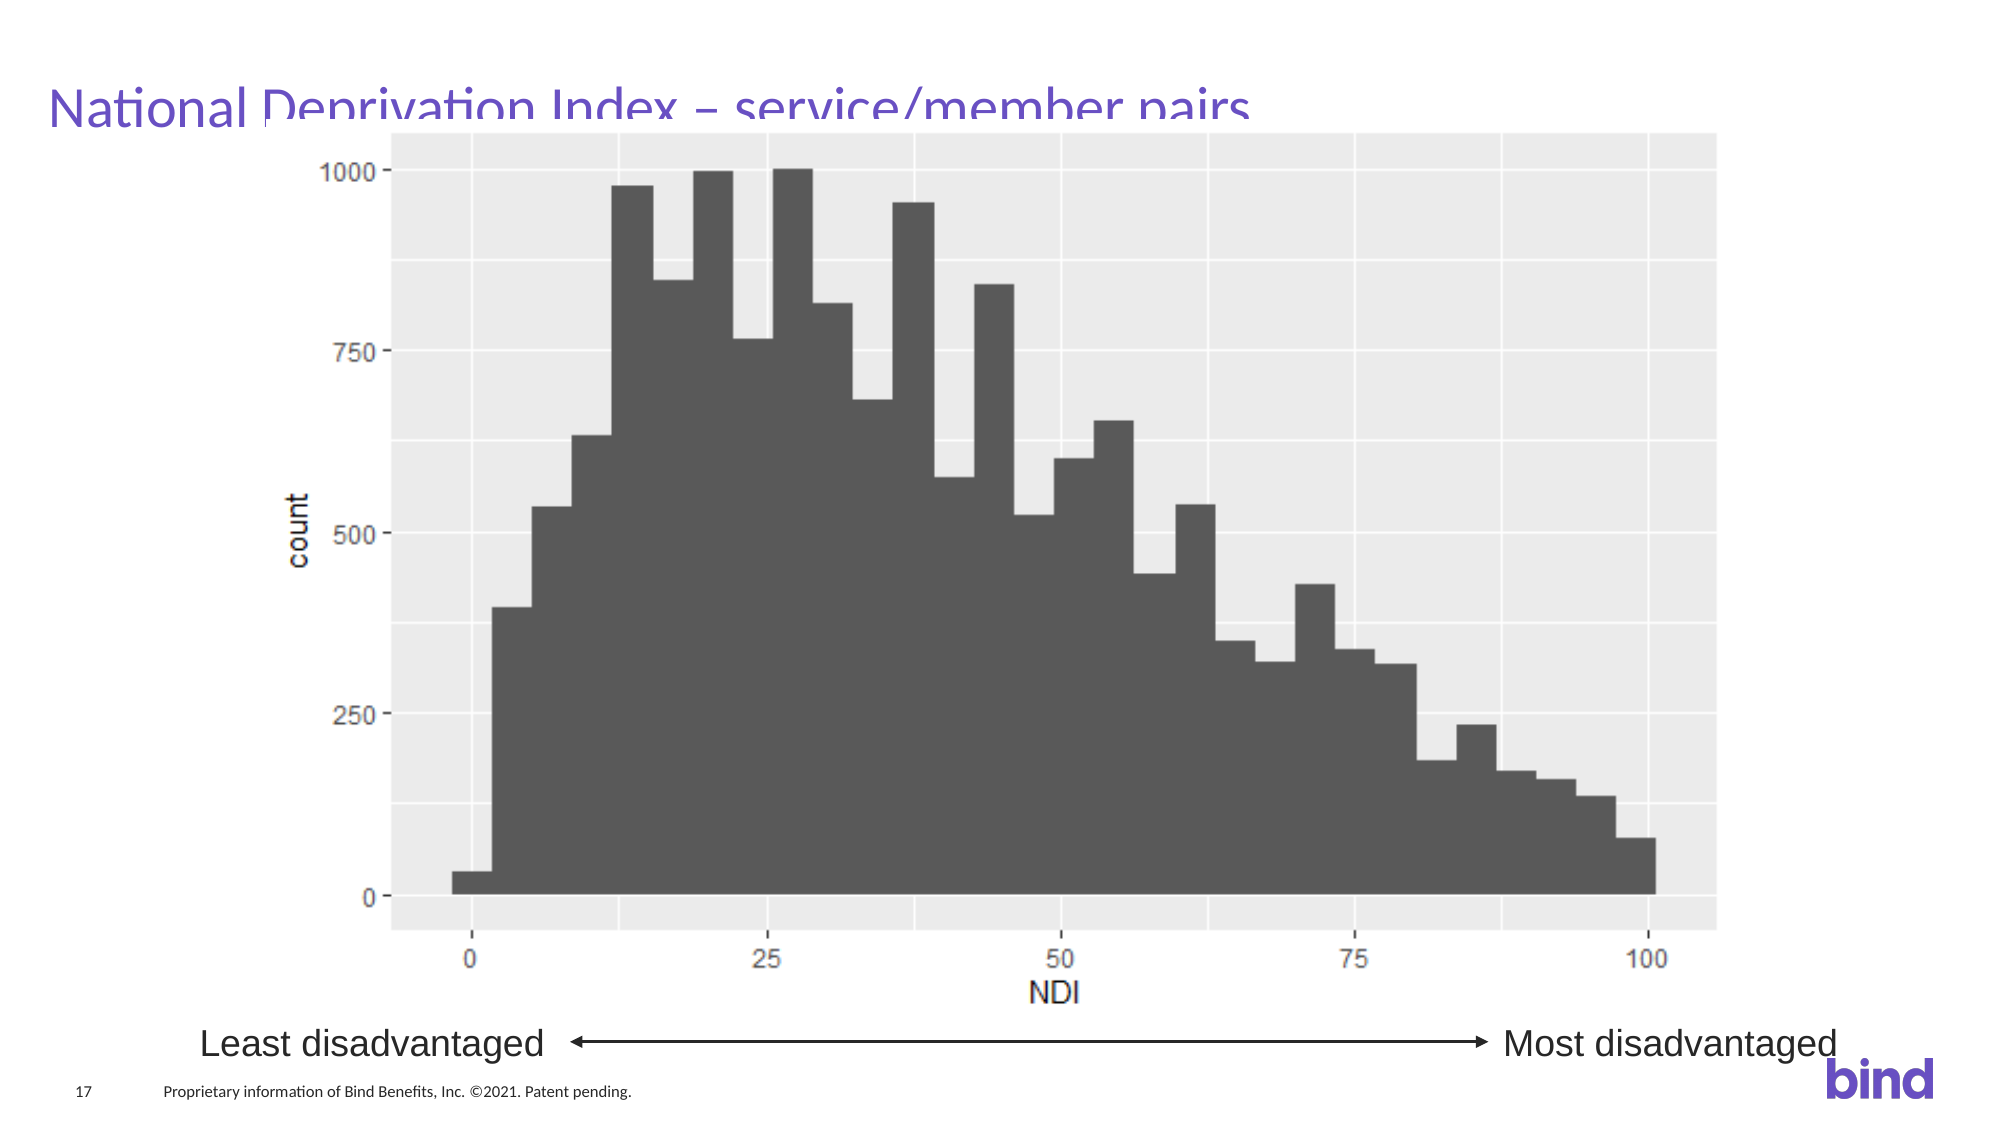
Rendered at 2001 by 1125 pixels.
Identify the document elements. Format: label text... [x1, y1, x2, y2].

picture [1827, 1058, 1933, 1099]
text_box Least disadvantaged [184, 1011, 571, 1072]
picture [266, 119, 1734, 1025]
text_box Most disadvantaged [1488, 1011, 1864, 1072]
slide_number 17 [60, 1069, 135, 1113]
list National Deprivation Index – service/member pairs [33, 61, 1909, 134]
footer Proprietary information of Bind Benefits, Inc. ©2021. Patent pending. [148, 1068, 824, 1114]
